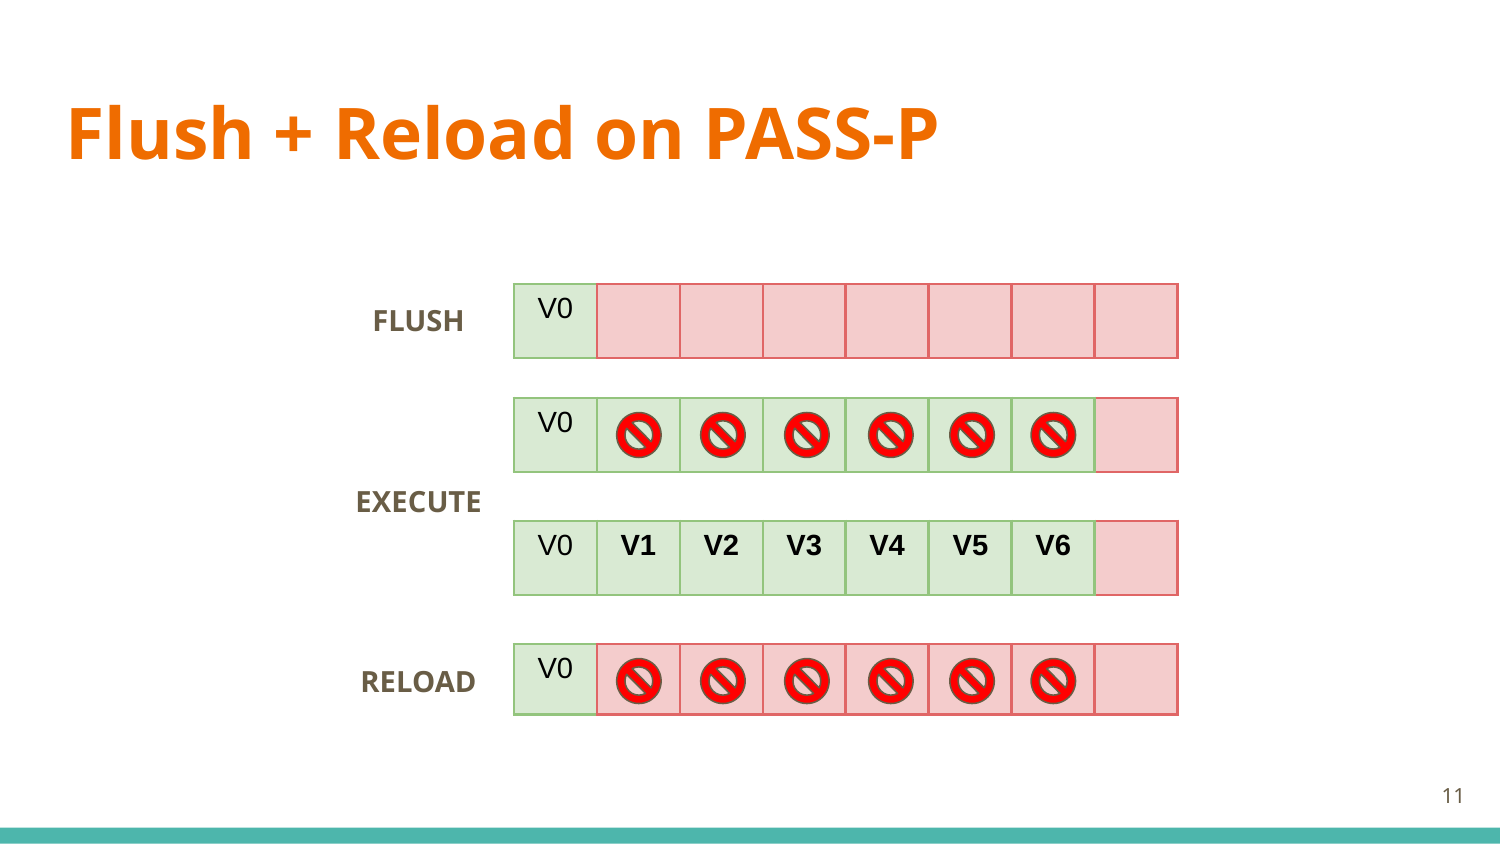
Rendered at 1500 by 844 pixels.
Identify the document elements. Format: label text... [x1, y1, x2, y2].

text_box EXECUTE [320, 468, 518, 534]
text_box [616, 658, 662, 704]
text_box [868, 412, 914, 458]
table_header [681, 645, 762, 713]
text_box [868, 658, 914, 704]
table_header [598, 285, 679, 357]
table_header V1 [598, 522, 679, 594]
table_header [930, 285, 1010, 357]
table_header [681, 399, 762, 471]
text_box FLUSH [348, 287, 489, 353]
table_header [847, 645, 927, 713]
table_header V0 [515, 399, 596, 471]
table_header [930, 645, 1010, 713]
table_header V0 [515, 522, 596, 594]
table_header [847, 399, 927, 471]
table_header [847, 285, 927, 357]
table_header [598, 399, 679, 471]
table_header [764, 645, 844, 713]
text_box [616, 412, 662, 458]
text_box [784, 412, 830, 458]
table_header [1096, 645, 1176, 713]
table_header V0 [515, 285, 596, 357]
table_header [598, 645, 679, 713]
table_header [1096, 522, 1176, 594]
text_box [700, 412, 746, 458]
table_header [681, 285, 762, 357]
table_header [1013, 285, 1093, 357]
table_header V2 [681, 522, 762, 594]
table_header [1013, 645, 1093, 713]
table_header V5 [930, 522, 1010, 594]
text_box 11 [1389, 764, 1480, 830]
table_header V6 [1013, 522, 1093, 594]
table_header V3 [764, 522, 844, 594]
text_box [1031, 658, 1076, 704]
table_header [764, 285, 844, 357]
text_box [700, 658, 746, 704]
table_header V4 [847, 522, 927, 594]
text_box Flush + Reload on PASS-P [51, 72, 1449, 189]
text_box [949, 658, 995, 704]
table_header [930, 399, 1010, 471]
text_box RELOAD [334, 648, 504, 714]
table_header [764, 399, 844, 471]
table_header V0 [515, 645, 596, 713]
text_box [784, 658, 830, 704]
table_header [1096, 399, 1176, 471]
table_header [1096, 285, 1176, 357]
text_box [949, 412, 995, 458]
table_header [1013, 399, 1093, 471]
text_box [1031, 412, 1076, 458]
